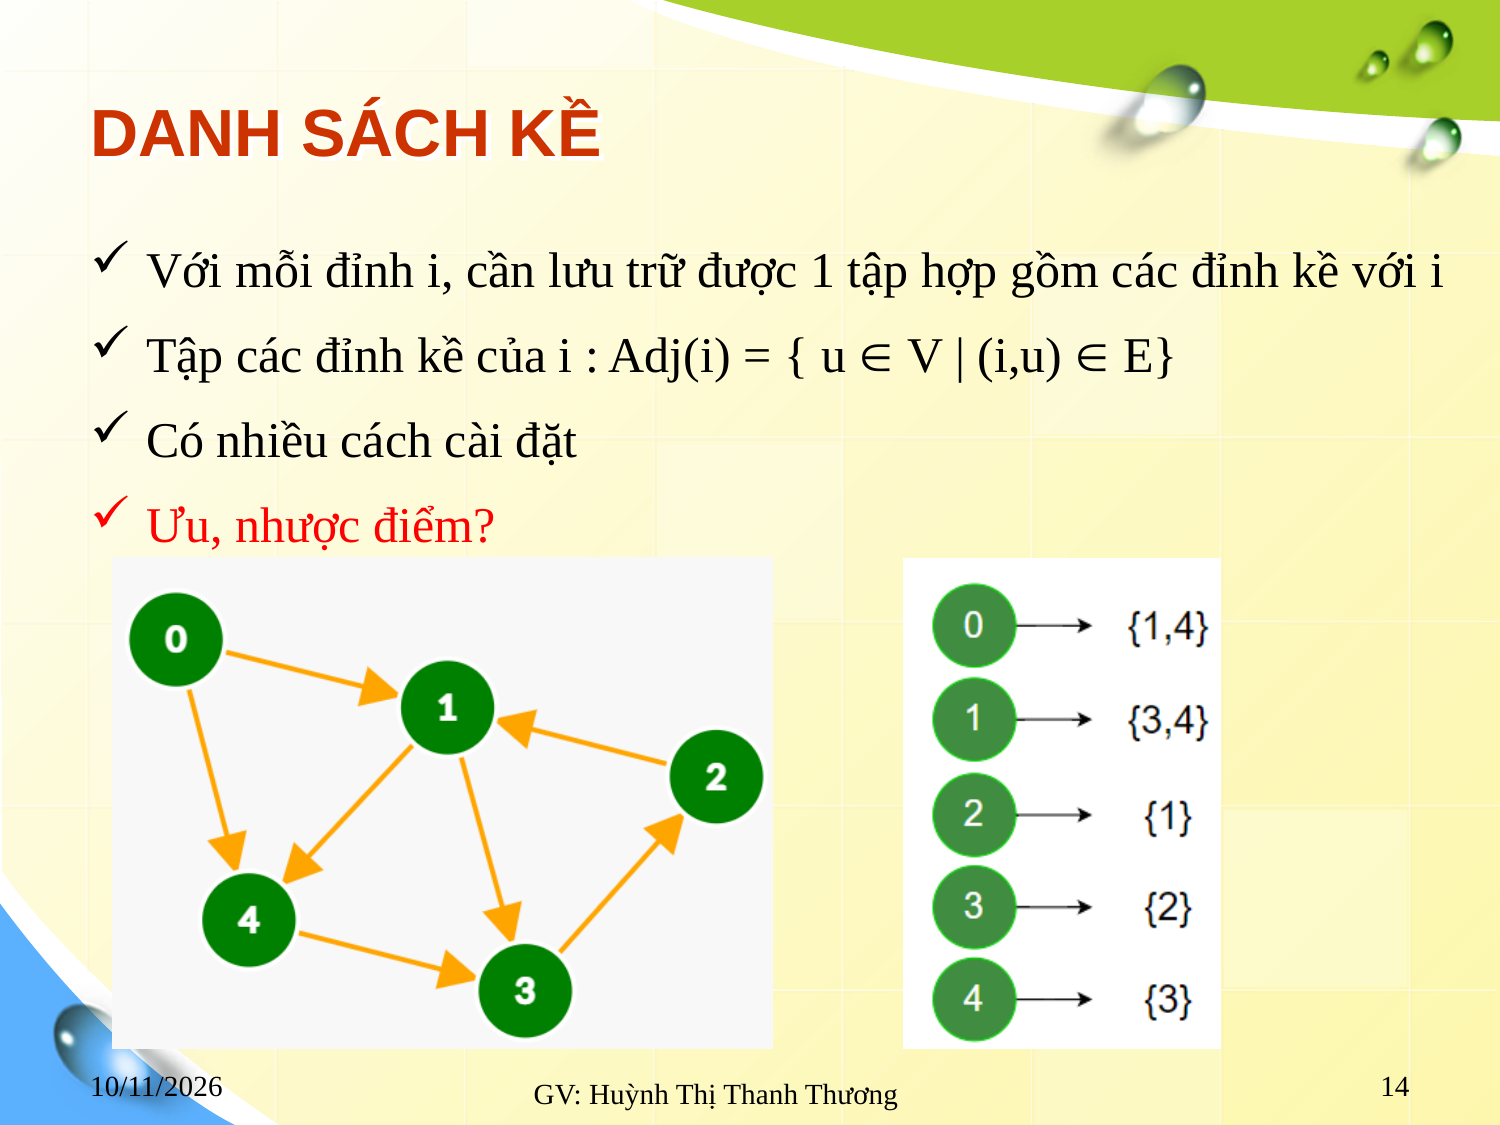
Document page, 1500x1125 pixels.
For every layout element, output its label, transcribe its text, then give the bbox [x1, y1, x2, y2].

picture [0, 557, 773, 1125]
slide_number 14 [1074, 1024, 1426, 1103]
picture [1055, 0, 1500, 230]
text_box Với mỗi đỉnh i, cần lưu trữ được 1 tập hợp gồm các đỉnh kề với i Tập các đỉnh kề của i : Adj(i) = { u  V | (i,u)  E} Có nhiều cách cài đặt Ưu, nhược điểm? [75, 230, 1471, 973]
footer GV: Huỳnh Thị Thanh Thương [518, 1067, 994, 1125]
picture [903, 558, 1221, 1049]
title DANH SÁCH KỀ [74, 53, 1426, 206]
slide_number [74, 1024, 426, 1103]
